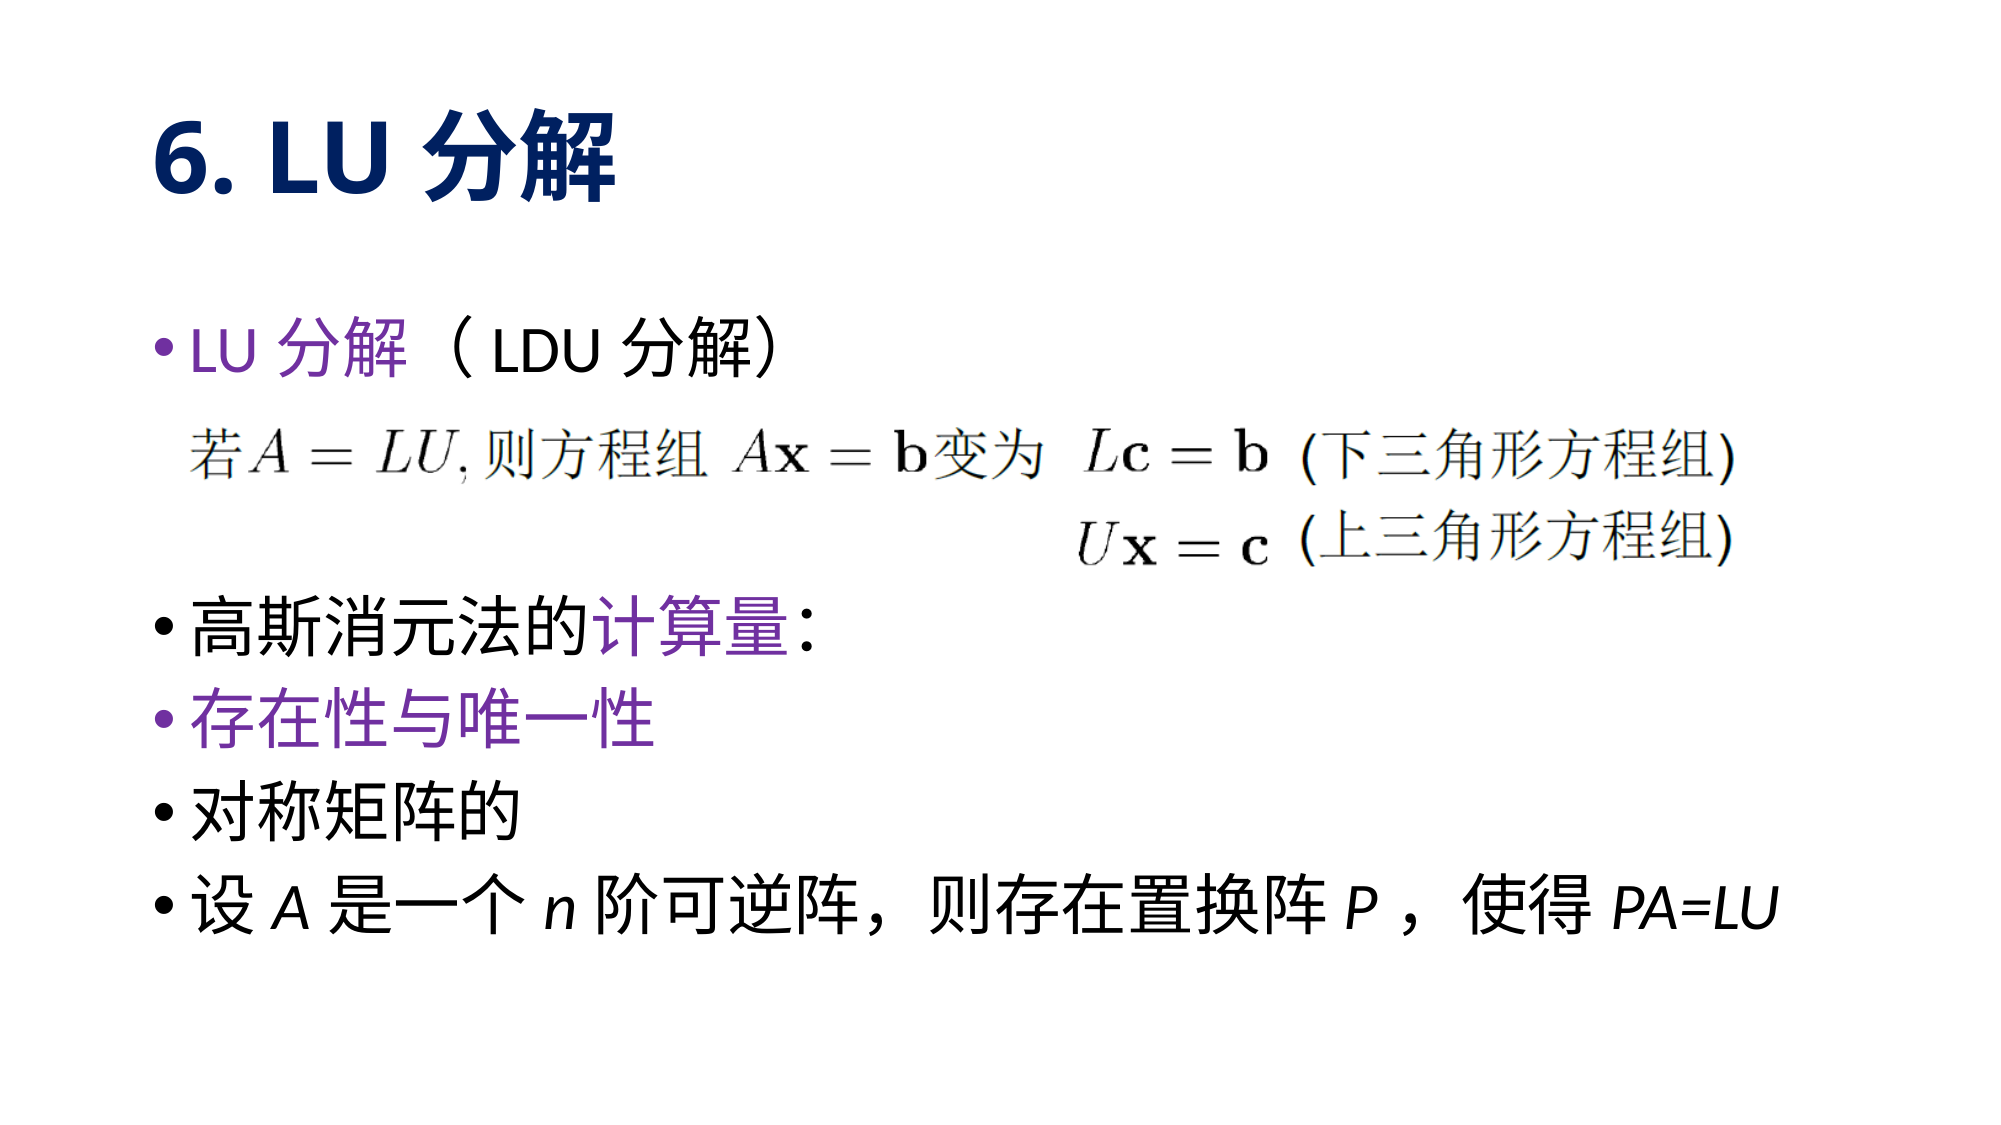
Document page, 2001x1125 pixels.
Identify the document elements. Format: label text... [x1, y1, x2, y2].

picture [183, 409, 1751, 585]
title 6. LU分解 [137, 52, 1863, 270]
